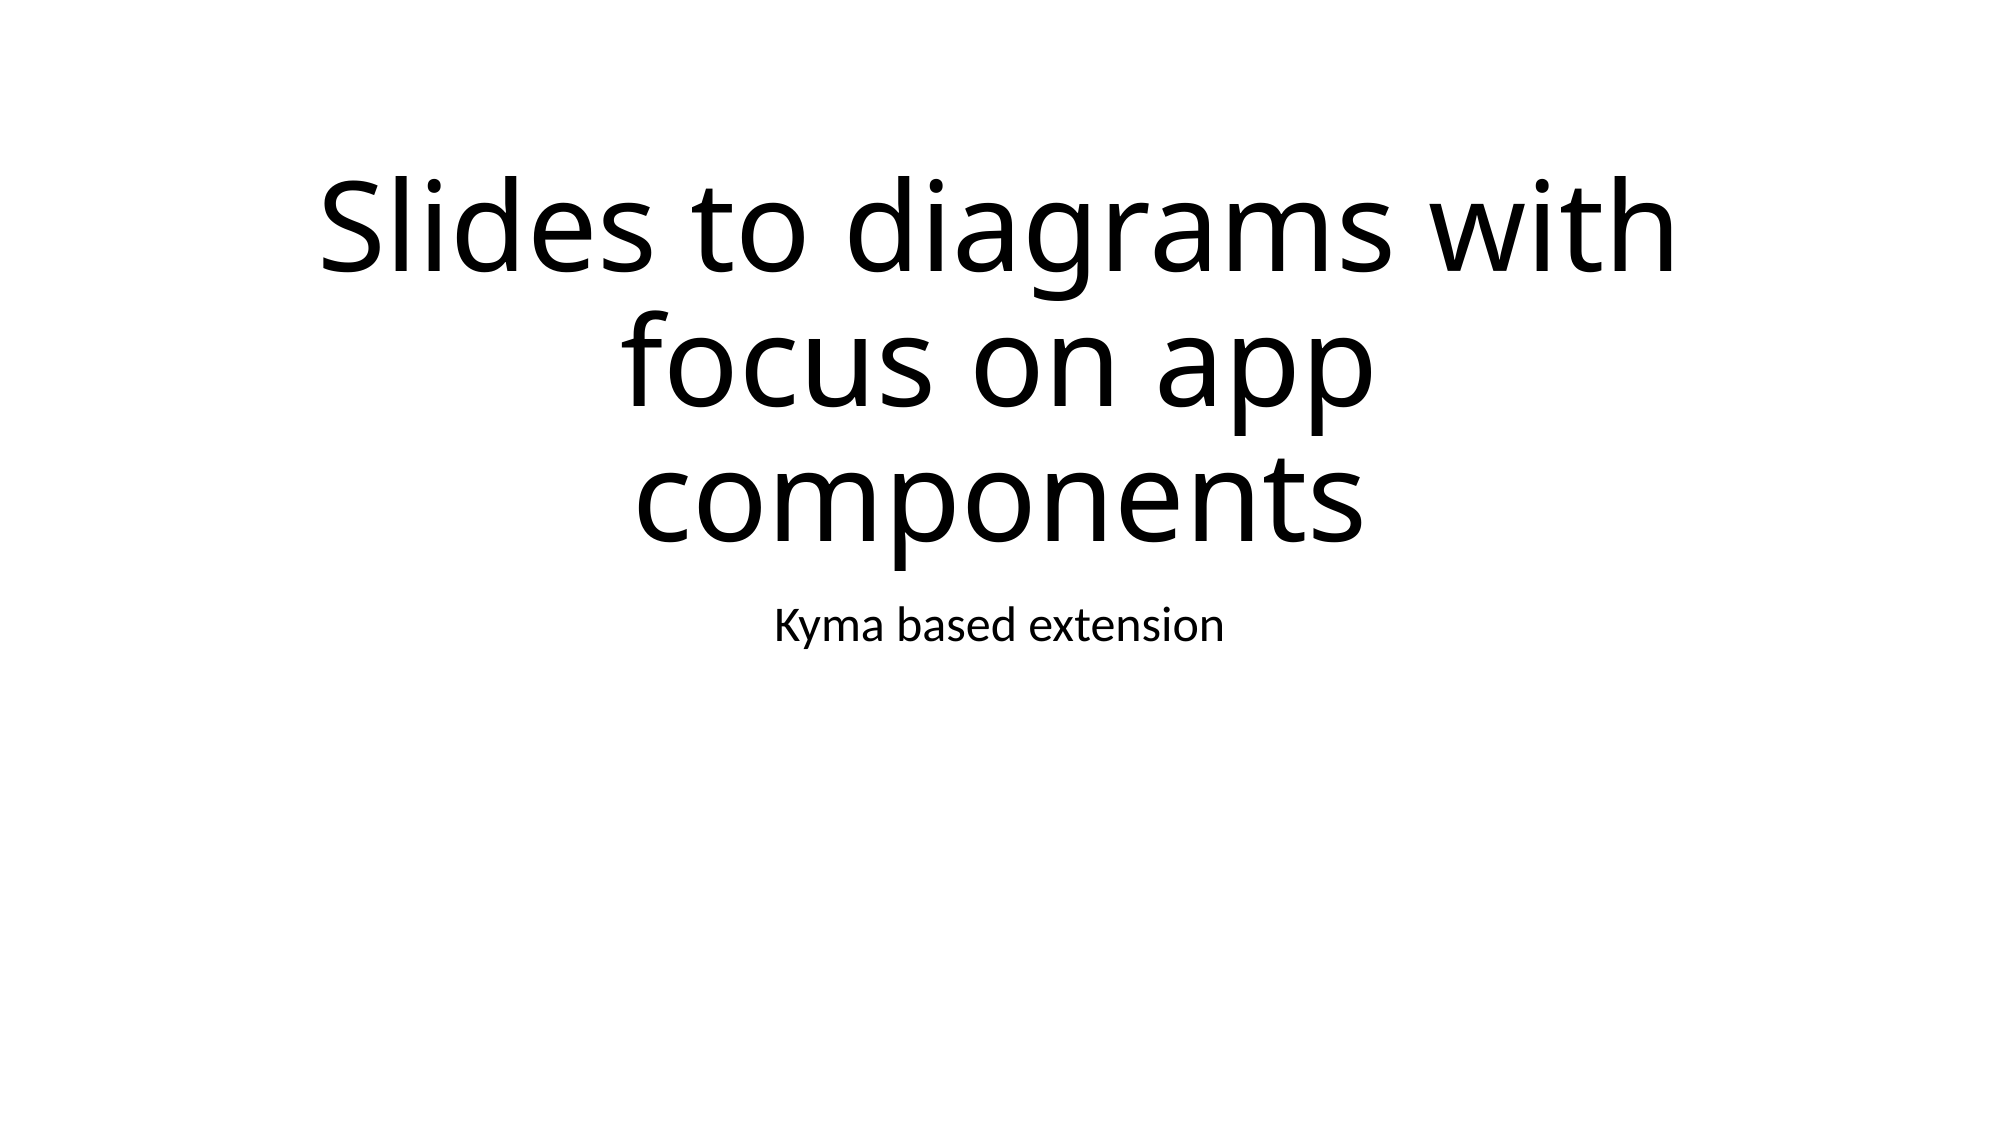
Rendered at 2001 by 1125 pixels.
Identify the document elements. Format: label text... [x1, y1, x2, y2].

subtitle Kyma based extension [249, 590, 1750, 863]
title Slides to diagrams with focus on app components [249, 184, 1750, 576]
